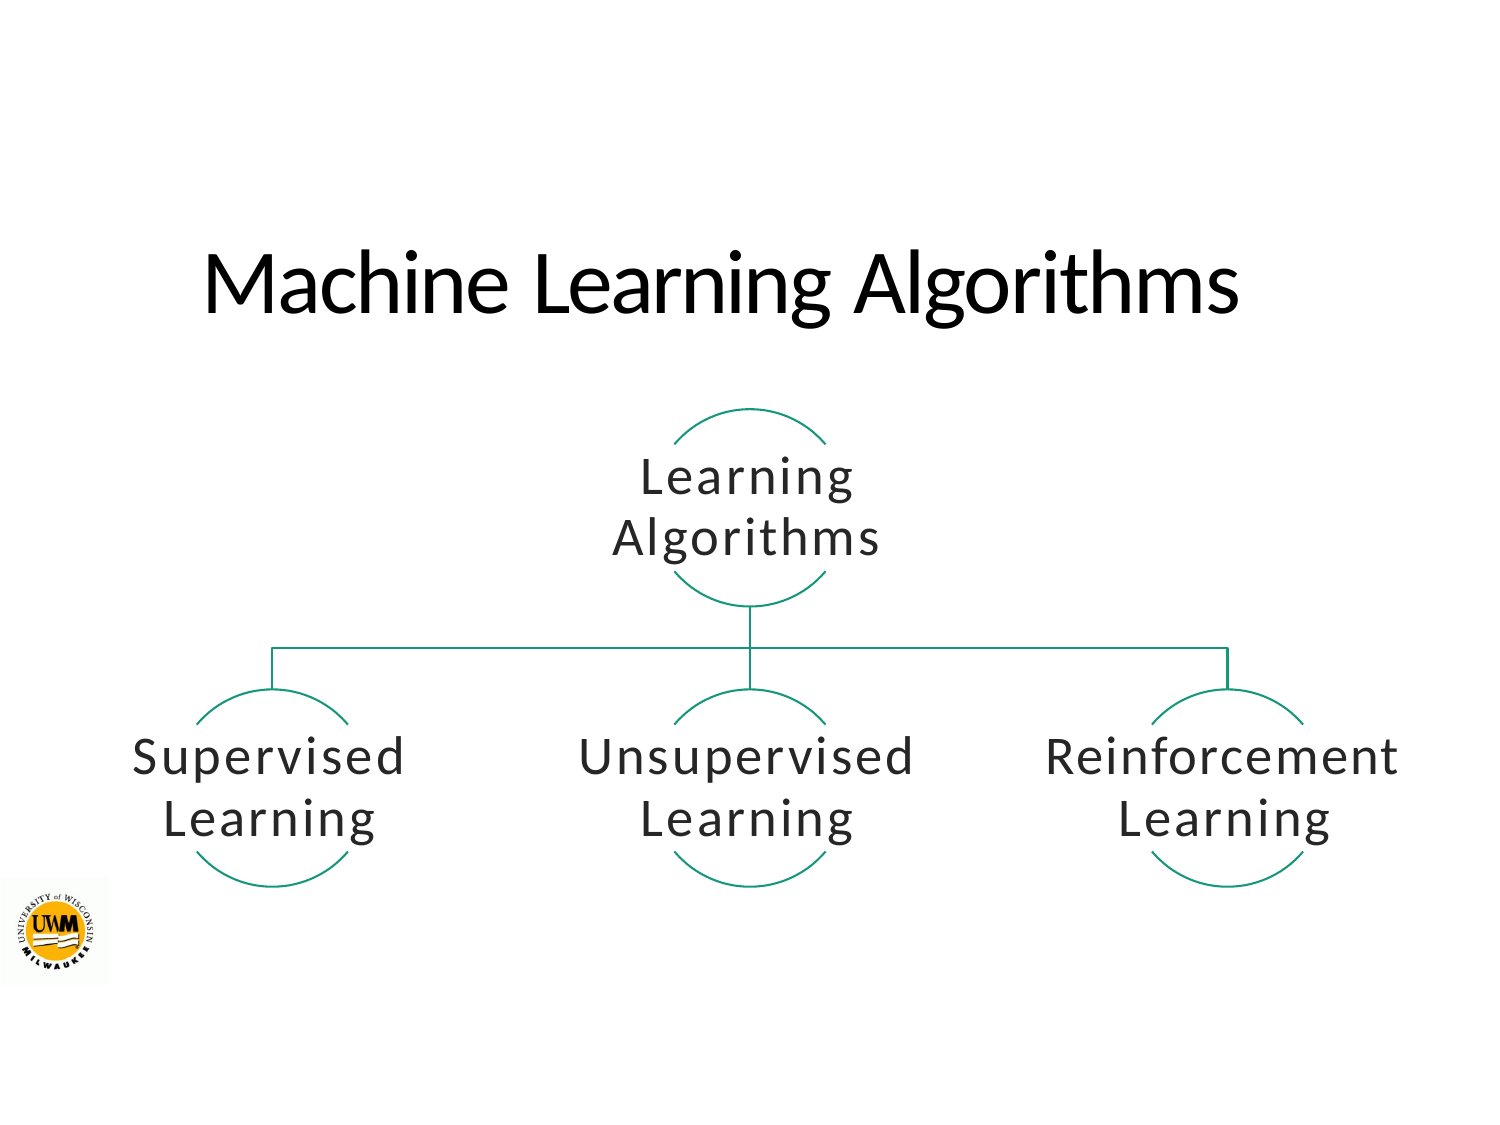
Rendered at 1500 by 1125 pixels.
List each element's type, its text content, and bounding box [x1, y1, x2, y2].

text_box Supervised Learning [131, 717, 414, 847]
text_box [203, 689, 341, 717]
text_box [196, 851, 348, 887]
text_box Unsupervised Learning [576, 717, 924, 847]
title Machine Learning Algorithms [56, 118, 1366, 371]
text_box [1159, 689, 1296, 717]
picture [1, 876, 110, 985]
text_box [674, 851, 826, 887]
text_box Learning Algorithms [610, 437, 890, 567]
text_box Reinforcement Learning [1043, 717, 1412, 847]
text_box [271, 570, 1229, 691]
text_box [681, 699, 819, 717]
text_box [1151, 851, 1304, 887]
text_box [681, 409, 819, 437]
